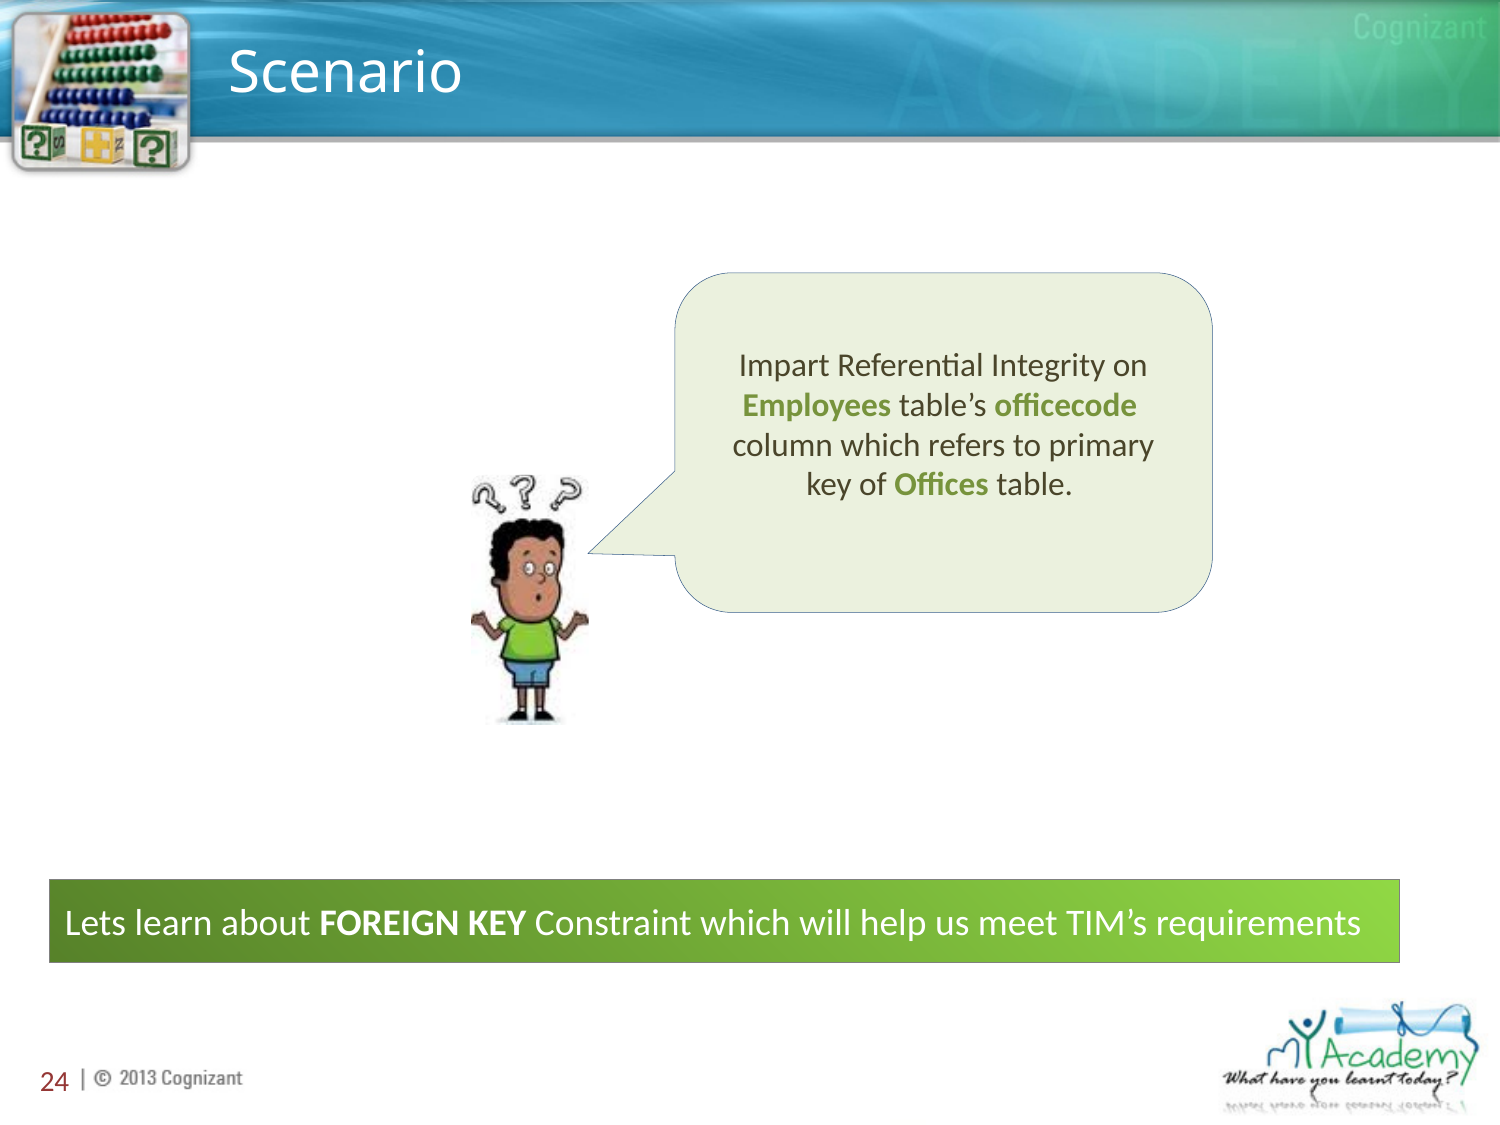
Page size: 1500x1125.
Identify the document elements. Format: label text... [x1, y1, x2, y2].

text_box Lets learn about FOREIGN KEY Constraint which will help us meet TIM’s requirements [48, 877, 1402, 964]
text_box Impart Referential Integrity on Employees table’s officecode column which refers to primary key of Offices table. [595, 270, 1215, 615]
title Scenario [213, 0, 1500, 163]
list [37, 263, 1463, 1076]
picture [0, 0, 1500, 1125]
slide_number 24 [24, 1054, 100, 1100]
